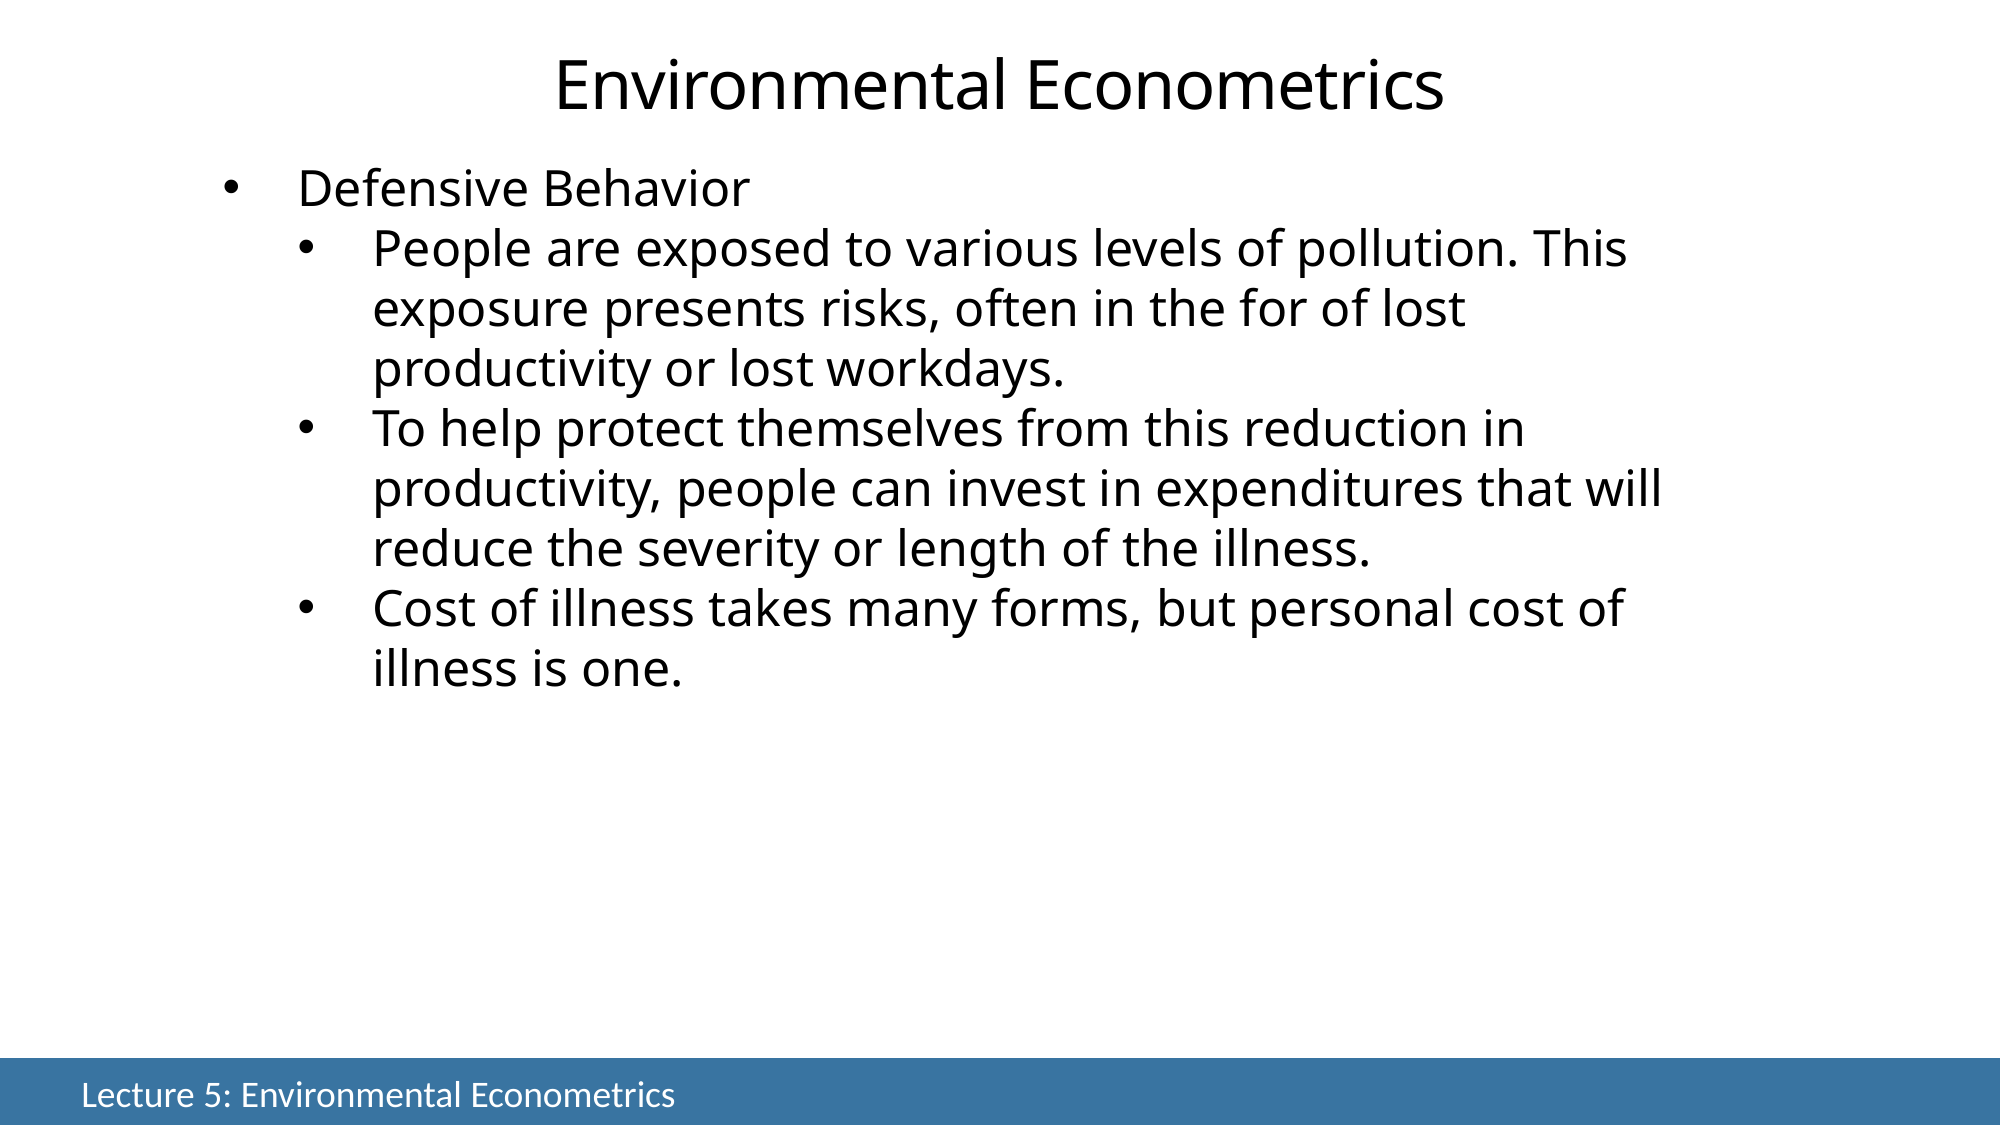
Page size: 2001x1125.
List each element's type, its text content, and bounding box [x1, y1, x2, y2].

text_box Defensive Behavior People are exposed to various levels of pollution. This exposure presents risks, often in the for of lost productivity or lost workdays. To help protect themselves from this reduction in productivity, people can invest in expenditures that will reduce the severity or length of the illness. Cost of illness takes many forms, but personal cost of illness is one. [132, 149, 1771, 704]
text_box Environmental Econometrics [507, 0, 1493, 132]
